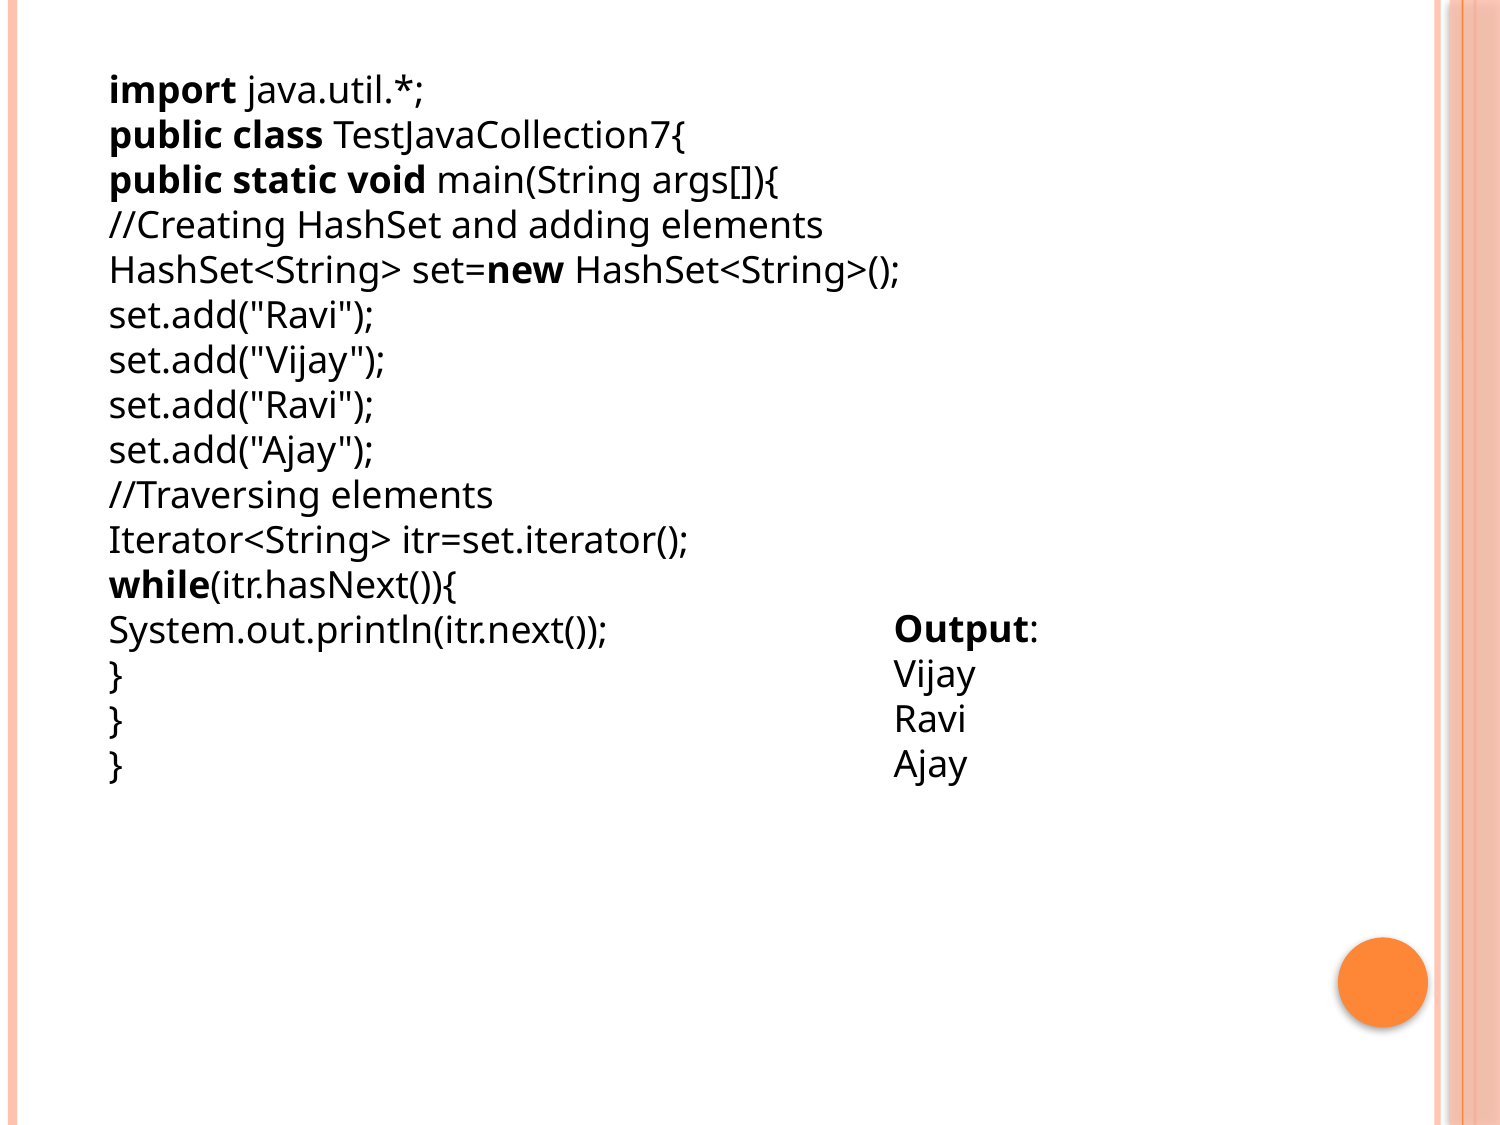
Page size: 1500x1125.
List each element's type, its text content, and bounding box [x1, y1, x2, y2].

text_box Output: Vijay Ravi Ajay [878, 597, 1289, 838]
text_box import java.util.*; public class TestJavaCollection7{ public static void main(String args[]){ //Creating HashSet and adding elements HashSet<String> set=new HashSet<String>(); set.add("Ravi"); set.add("Vijay"); set.add("Ravi"); set.add("Ajay"); //Traversing elements Iterator<String> itr=set.iterator(); while(itr.hasNext()){ System.out.println(itr.next()); } } } [93, 58, 1289, 839]
